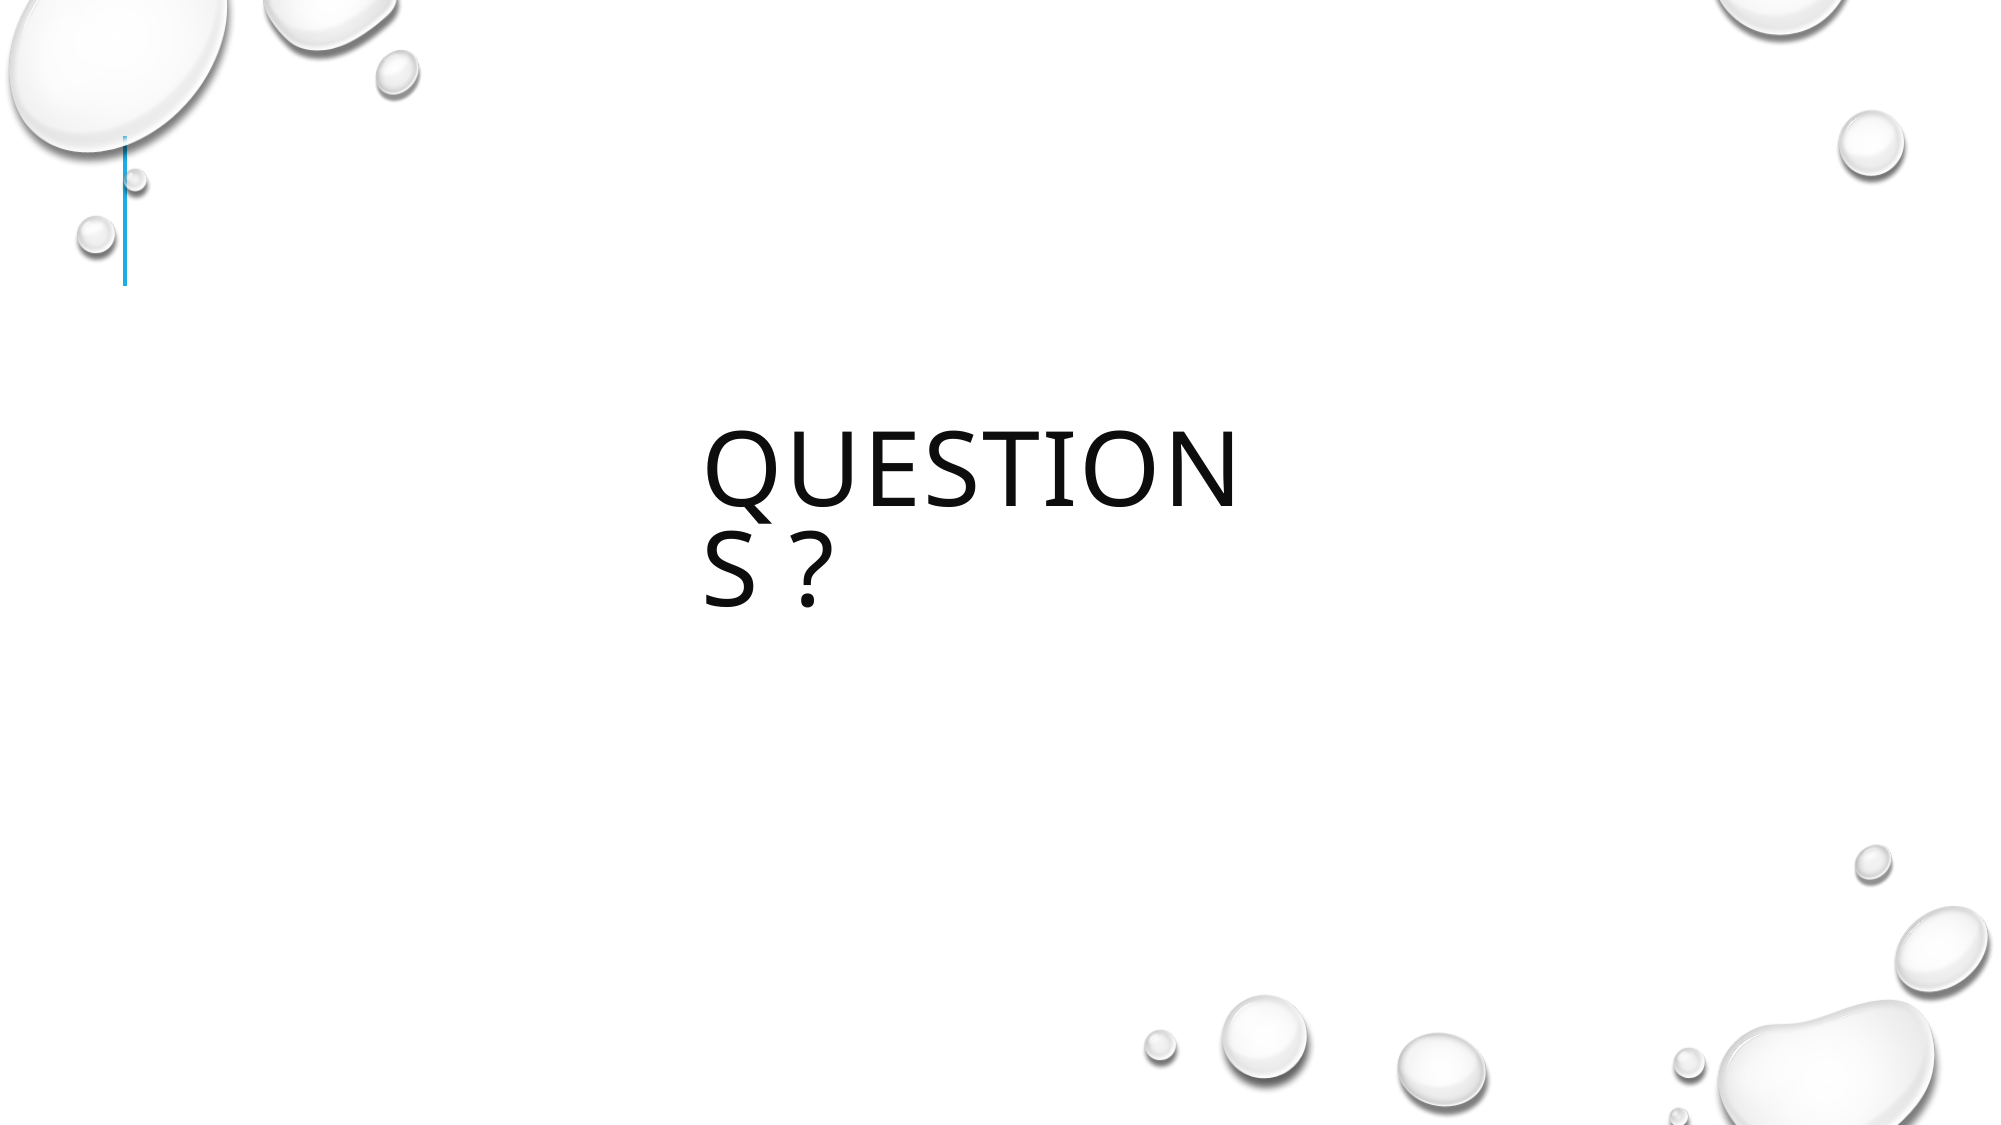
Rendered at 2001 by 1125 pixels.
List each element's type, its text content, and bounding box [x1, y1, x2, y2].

picture [0, 0, 2000, 1125]
title QUESTIONS ? [686, 403, 1282, 650]
